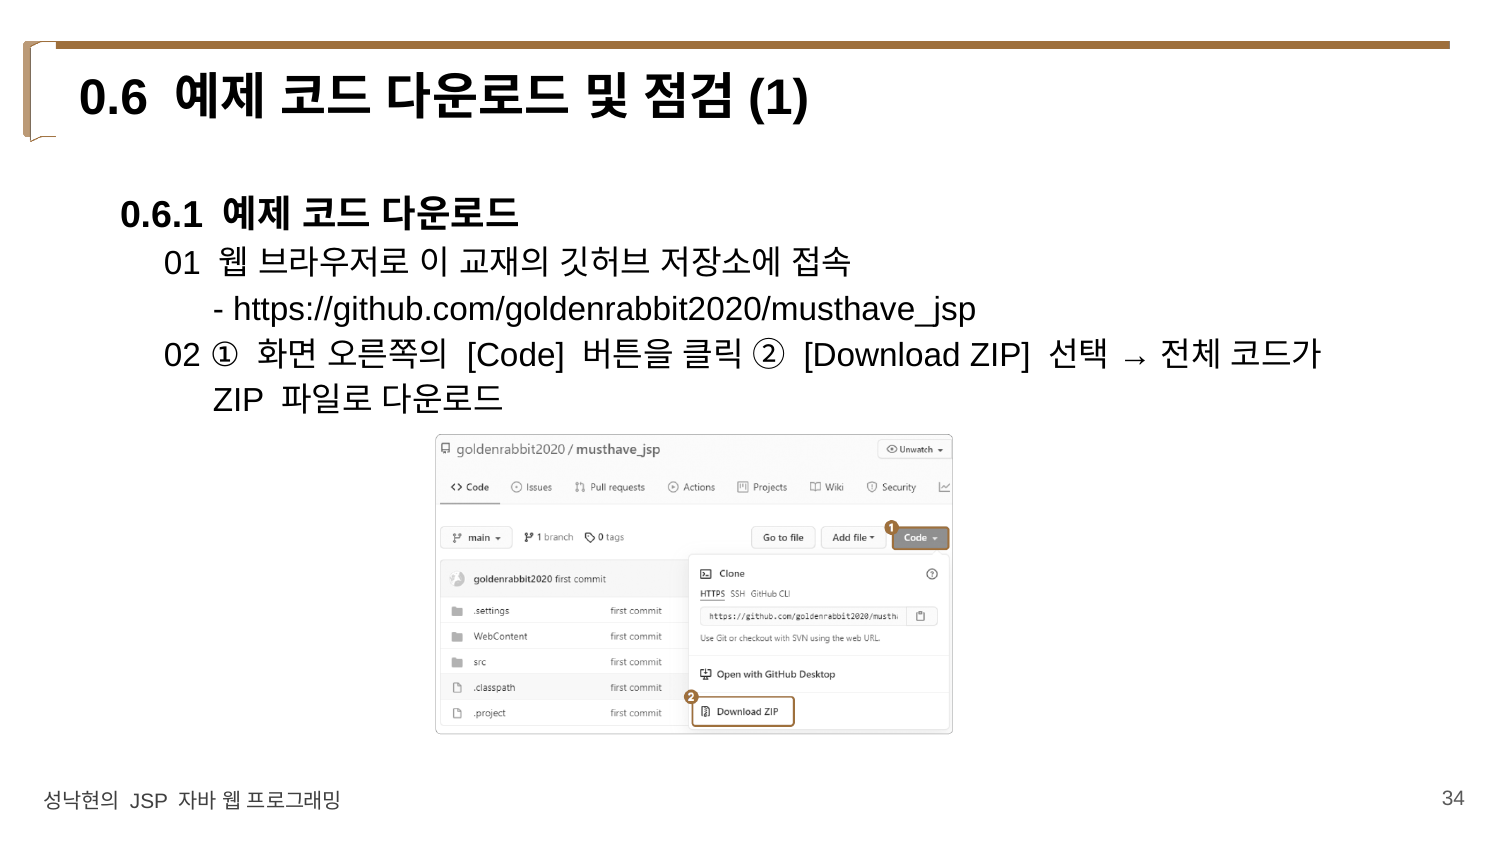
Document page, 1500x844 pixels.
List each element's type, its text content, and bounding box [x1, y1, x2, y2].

list 0.6.1 예제 코드 다운로드 01 웹 브라우저로 이 교재의 깃허브 저장소에 접속 - https://github.com/goldenrabbit2020/musthave_jsp 02 ① 화면 오른쪽의 [Code] 버튼을 클릭 ② [Download ZIP] 선택 → 전체 코드가 ZIP 파일로 다운로드 [51, 168, 1449, 819]
picture [8, 24, 1462, 155]
picture [432, 434, 957, 740]
slide_number 34 [1389, 764, 1480, 830]
